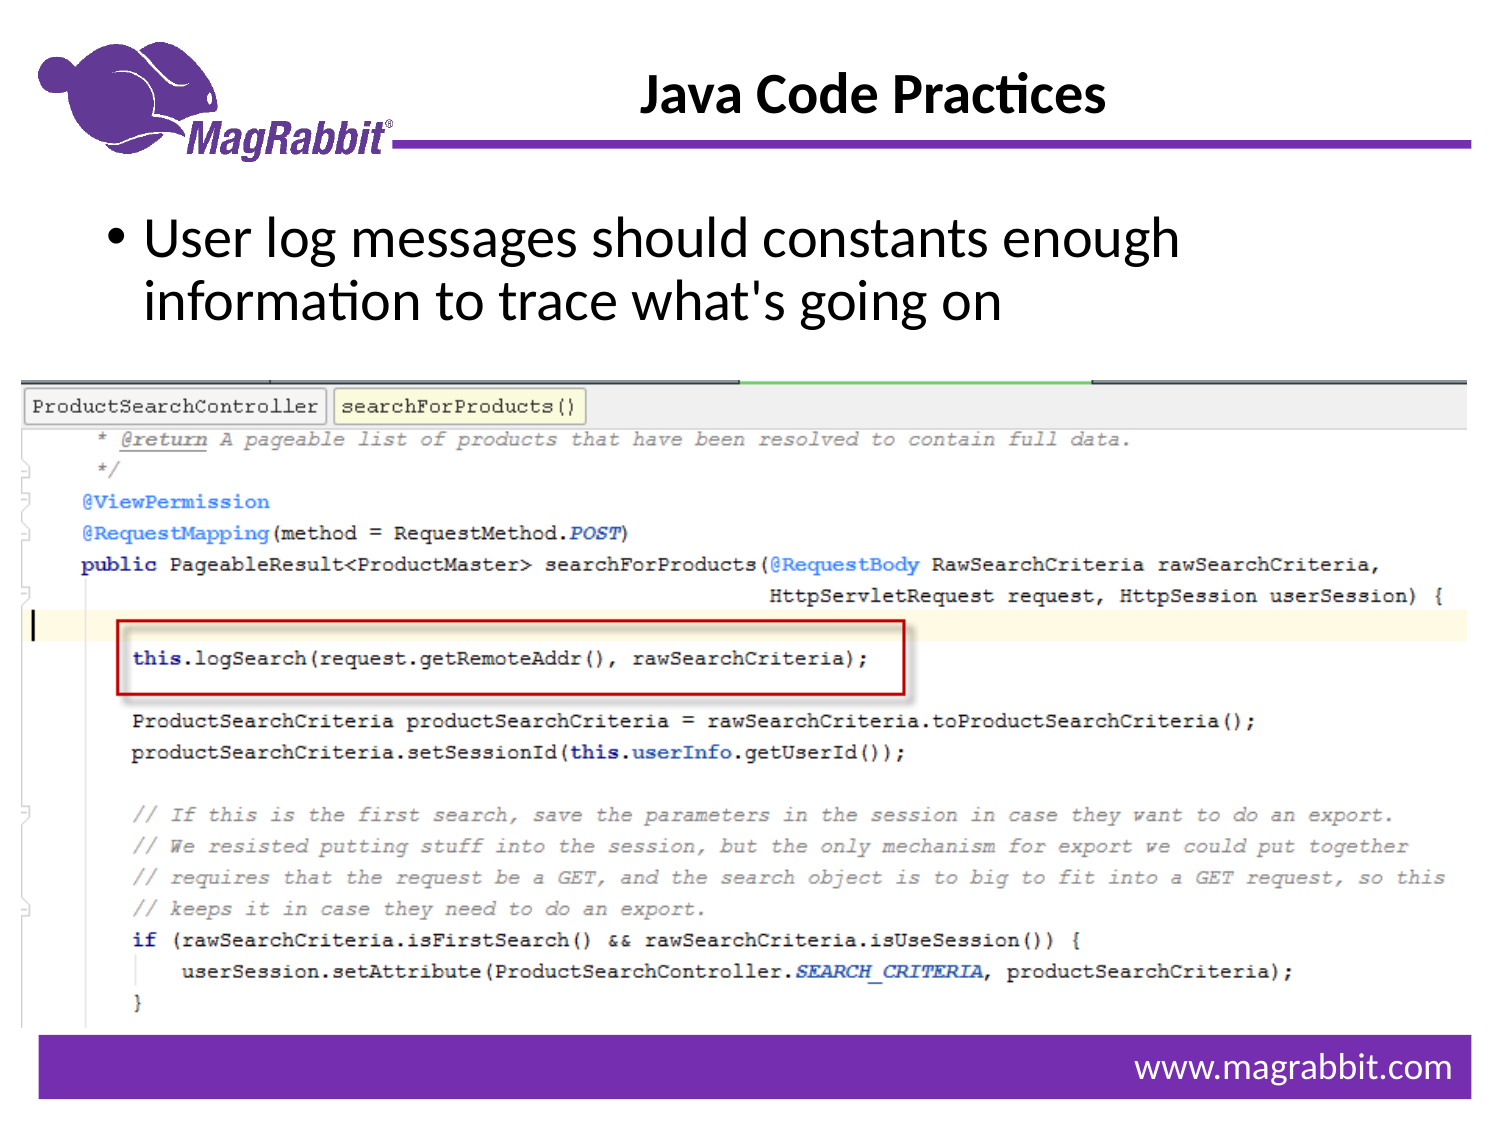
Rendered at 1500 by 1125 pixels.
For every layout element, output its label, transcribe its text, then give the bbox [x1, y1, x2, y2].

picture [21, 380, 1467, 1028]
list User log messages should constants enough information to trace what's going on [91, 199, 1398, 380]
picture [38, 42, 393, 166]
text_box Java Code Practices [625, 47, 1122, 133]
